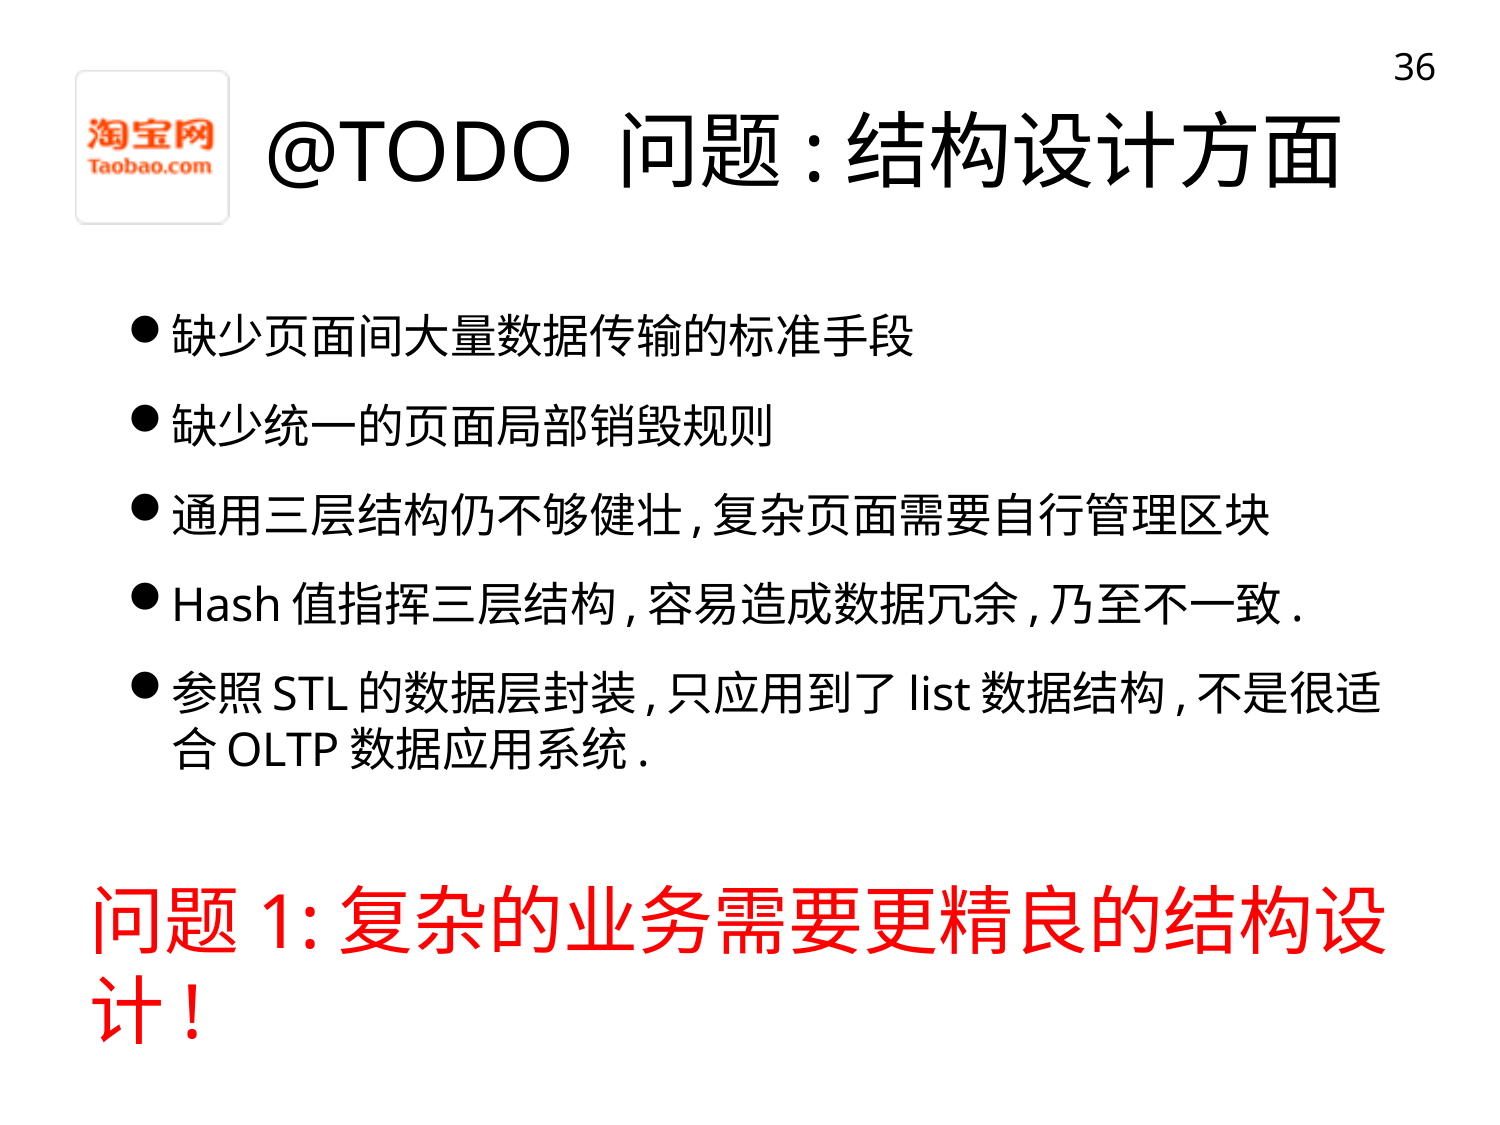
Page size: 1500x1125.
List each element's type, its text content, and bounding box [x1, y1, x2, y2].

title @TODO 问题:结构设计方面 [249, 62, 1413, 234]
picture [24, 30, 1473, 1094]
slide_number 36 [1378, 36, 1460, 96]
text_box 问题1:复杂的业务需要更精良的结构设计! [0, 866, 1460, 1062]
list 缺少页面间大量数据传输的标准手段 缺少统一的页面局部销毁规则 通用三层结构仍不够健壮,复杂页面需要自行管理区块 Hash值指挥三层结构,容易造成数据冗余,乃至不一致. 参照STL的数据层封装,只应用到了list数据结构,不是很适合OLTP数据应用系统. [112, 299, 1413, 786]
